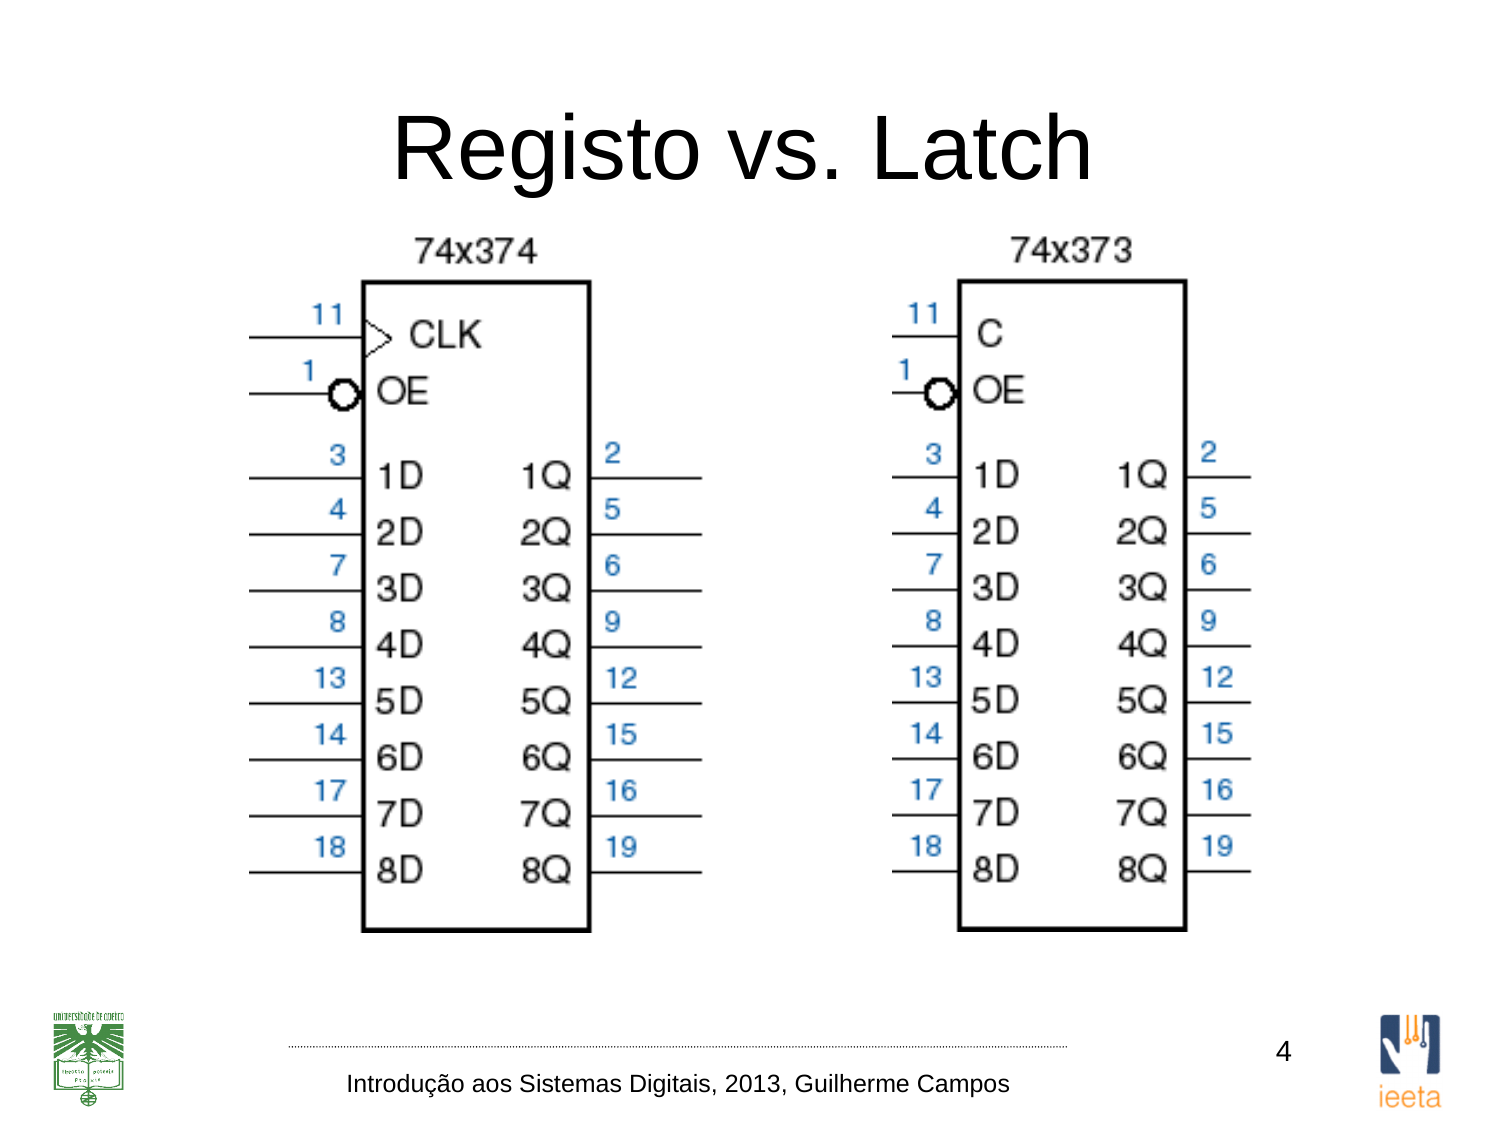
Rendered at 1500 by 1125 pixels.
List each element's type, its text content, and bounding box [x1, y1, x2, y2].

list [892, 228, 1254, 932]
picture [1376, 1011, 1443, 1111]
picture [53, 1011, 124, 1107]
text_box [249, 229, 705, 933]
text_box Registo vs. Latch [172, 68, 1315, 217]
slide_number 4 [1128, 1024, 1307, 1103]
footer Introdução aos Sistemas Digitais, 2013, Guilherme Campos [301, 1060, 1057, 1106]
